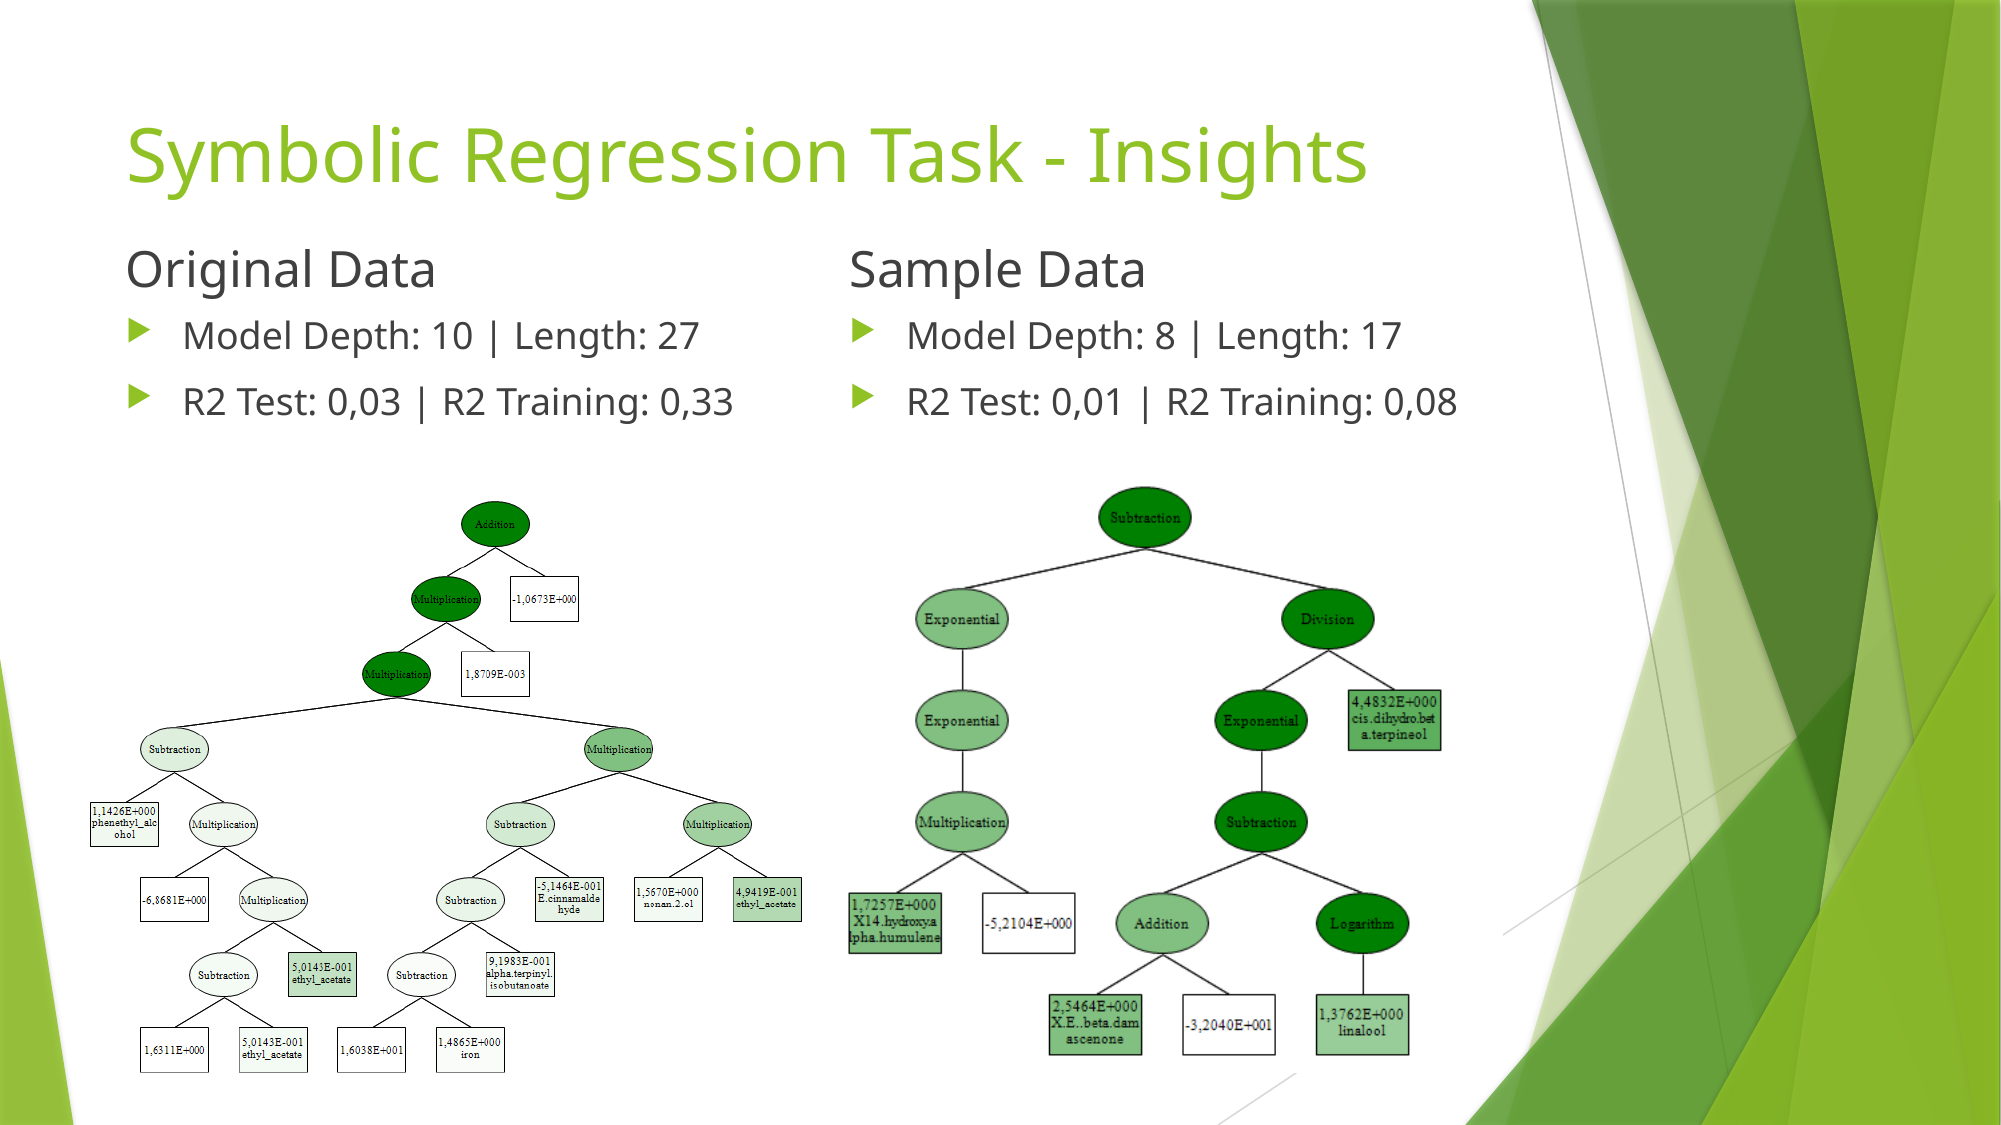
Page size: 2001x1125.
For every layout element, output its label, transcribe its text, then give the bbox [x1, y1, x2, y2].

list Model Depth: 10 | Length: 27 R2 Test: 0,03 | R2 Training: 0,33 [110, 304, 798, 481]
list Model Depth: 8 | Length: 17 R2 Test: 0,01 | R2 Training: 0,08 [834, 304, 1522, 992]
list Sample Data [834, 210, 1522, 304]
picture [834, 464, 1503, 1073]
title Symbolic Regression Task - Insights [111, 99, 1522, 210]
list Original Data [110, 210, 798, 304]
picture [74, 482, 816, 1073]
